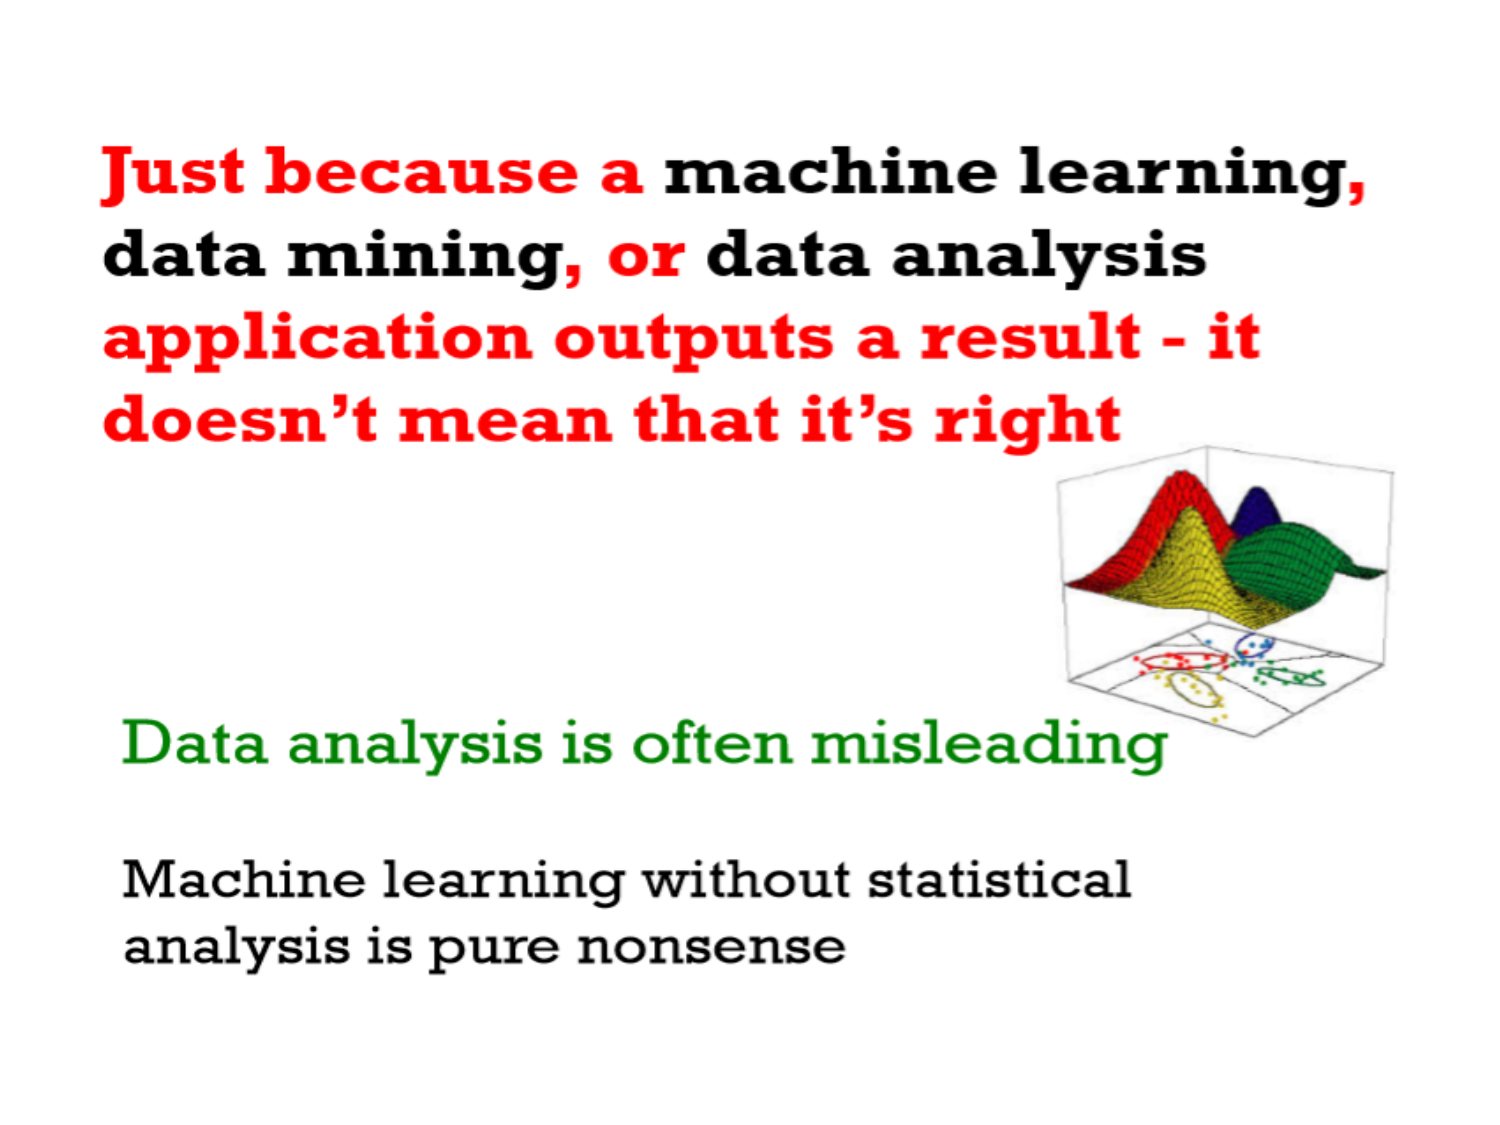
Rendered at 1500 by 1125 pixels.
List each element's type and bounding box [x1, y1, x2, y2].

picture [74, 134, 1413, 991]
